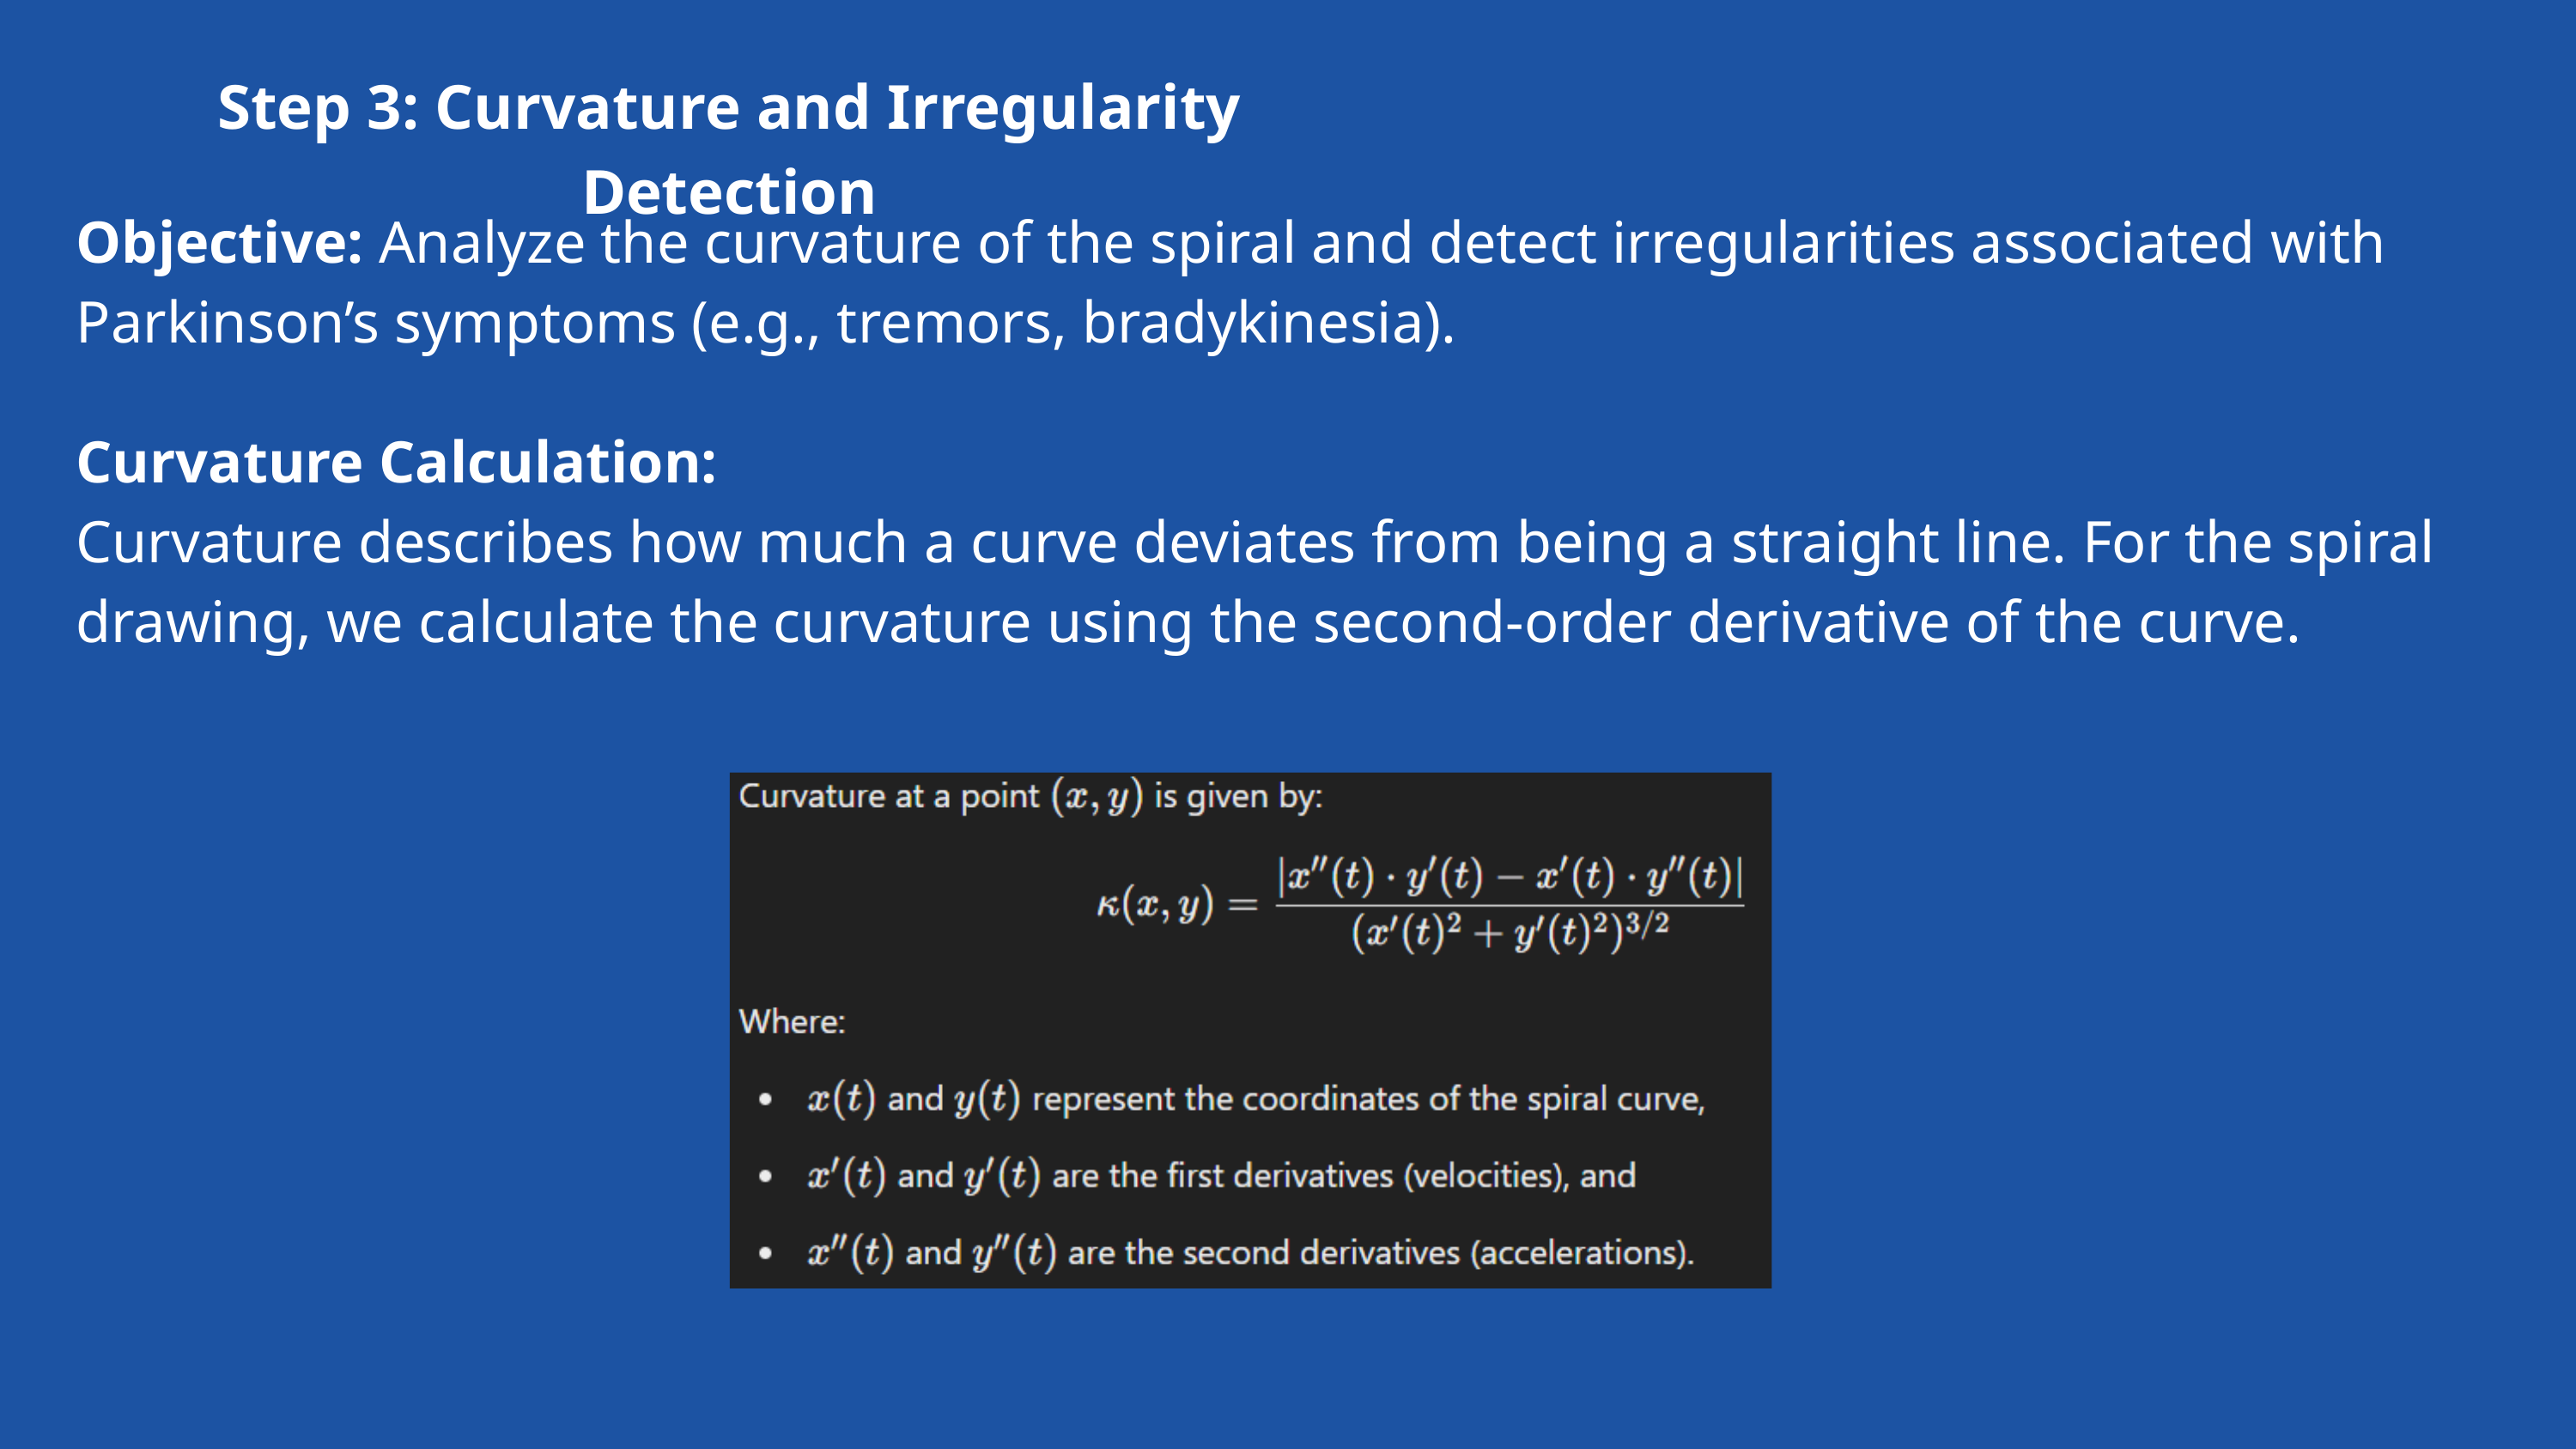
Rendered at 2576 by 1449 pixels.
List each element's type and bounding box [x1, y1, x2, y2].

text_box [76, 420, 2576, 667]
text_box [729, 772, 1772, 1289]
text_box [76, 63, 1384, 145]
text_box [76, 199, 2495, 355]
